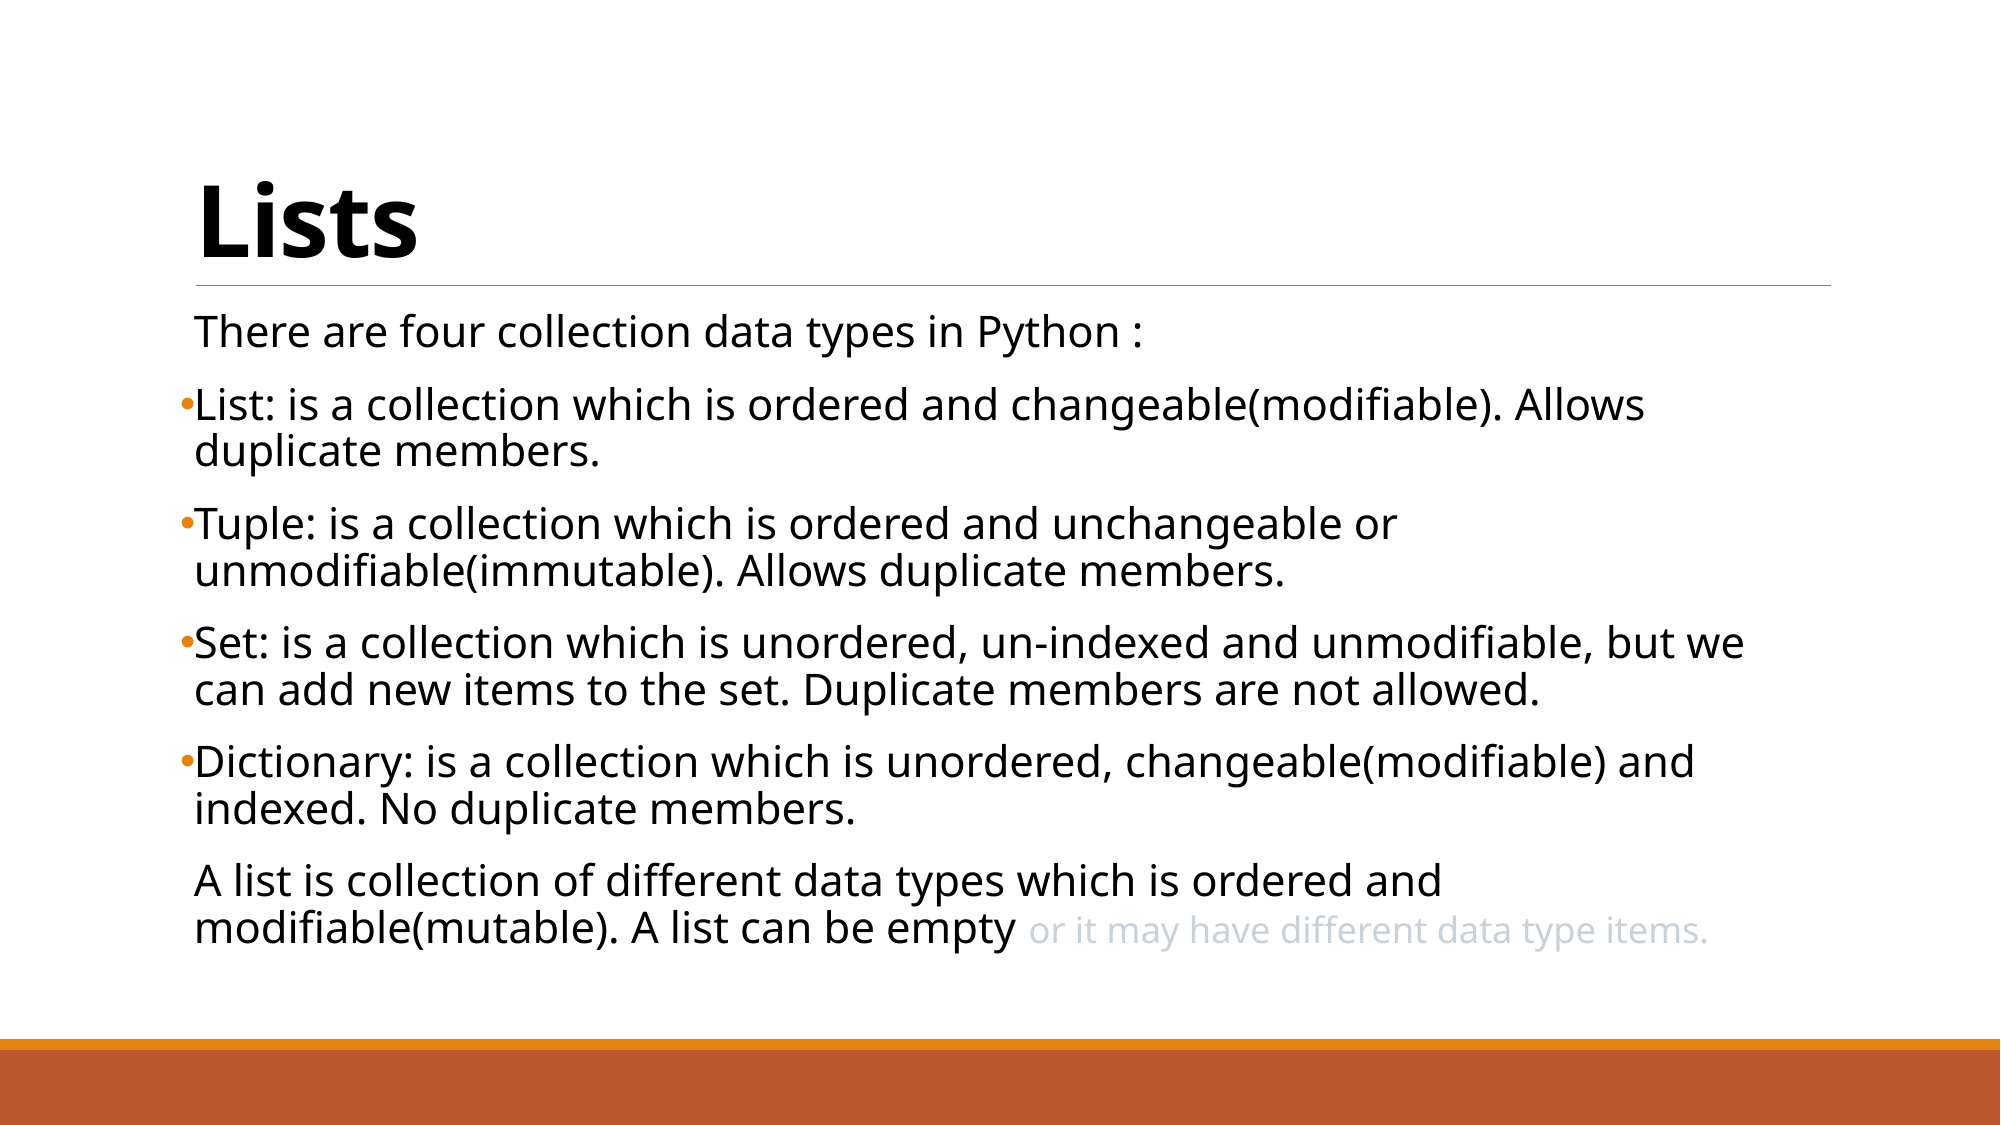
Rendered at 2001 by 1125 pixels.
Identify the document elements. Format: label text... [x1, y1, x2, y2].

list There are four collection data types in Python : List: is a collection which is ordered and changeable(modifiable). Allows duplicate members. Tuple: is a collection which is ordered and unchangeable or unmodifiable(immutable). Allows duplicate members. Set: is a collection which is unordered, un-indexed and unmodifiable, but we can add new items to the set. Duplicate members are not allowed. Dictionary: is a collection which is unordered, changeable(modifiable) and indexed. No duplicate members. A list is collection of different data types which is ordered and modifiable(mutable). A list can be empty or it may have different data type items. [180, 302, 1830, 963]
title Lists [180, 47, 1830, 285]
